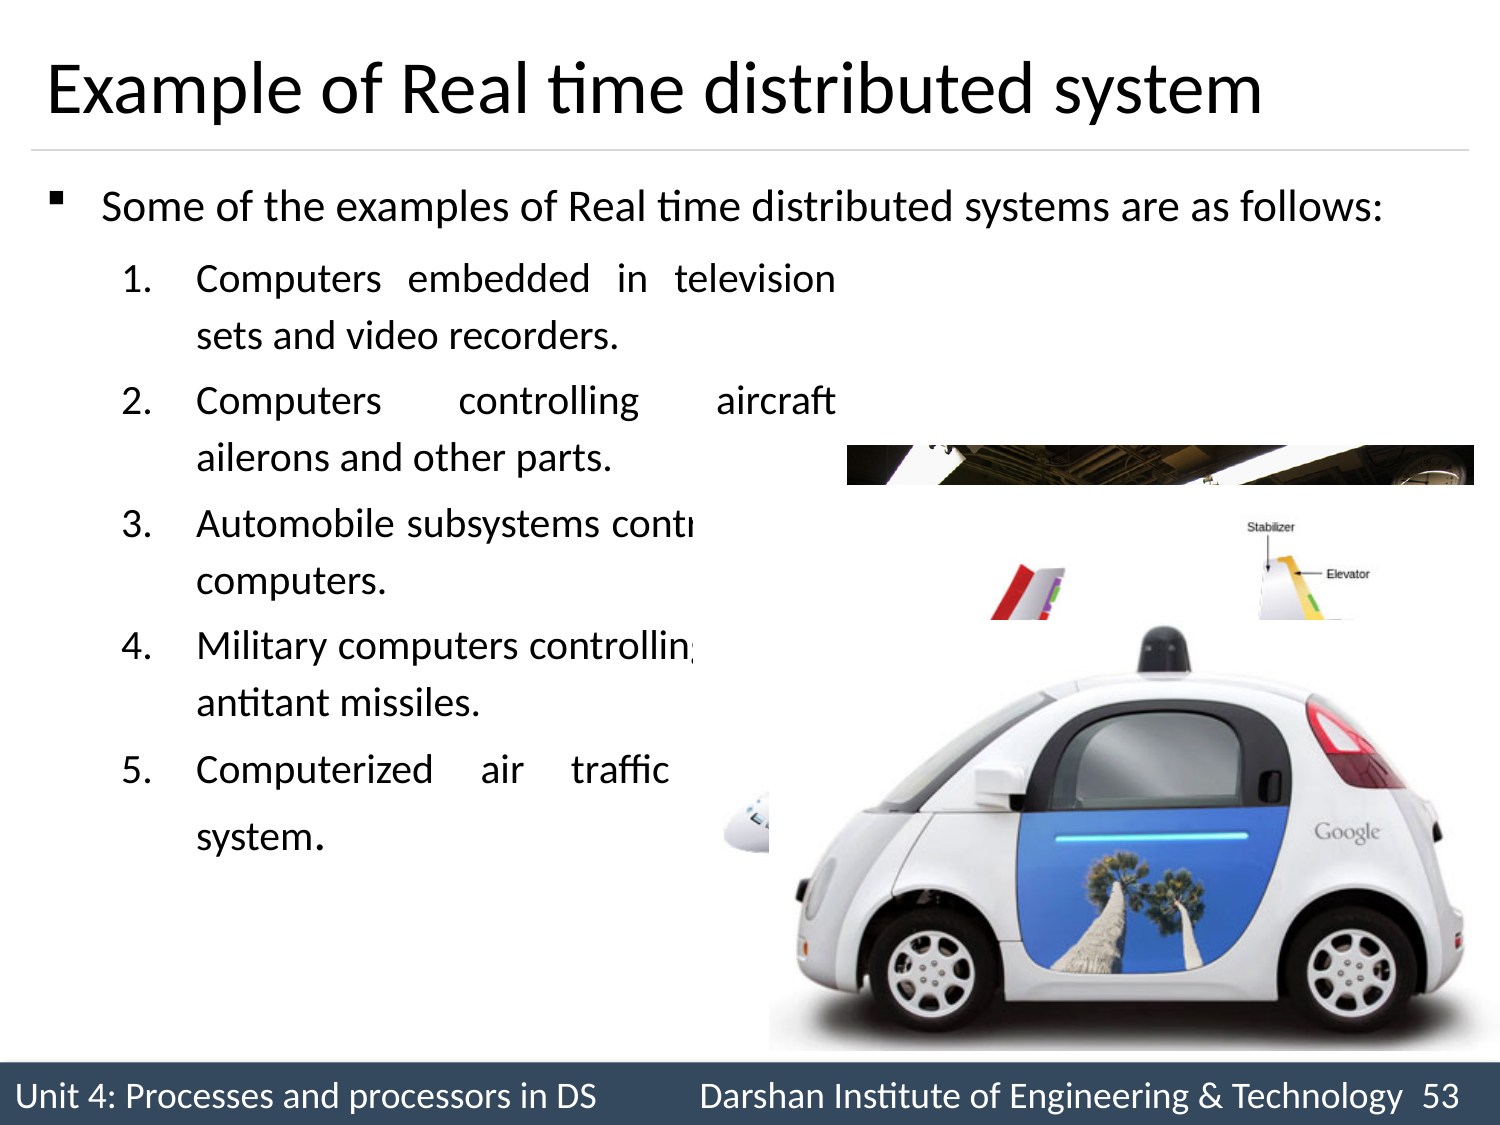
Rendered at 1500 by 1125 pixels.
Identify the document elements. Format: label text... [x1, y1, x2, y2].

text_box Some of the examples of Real time distributed systems are as follows: [31, 161, 1469, 291]
title Example of Real time distributed system [31, 17, 1469, 150]
list Computers embedded in television sets and video recorders. Computers controlling aircraft ailerons and other parts. Automobile subsystems controlled by computers. Military computers controlling guided antitant missiles. Computerized air traffic control system. [31, 291, 852, 1038]
picture [693, 445, 1500, 1051]
